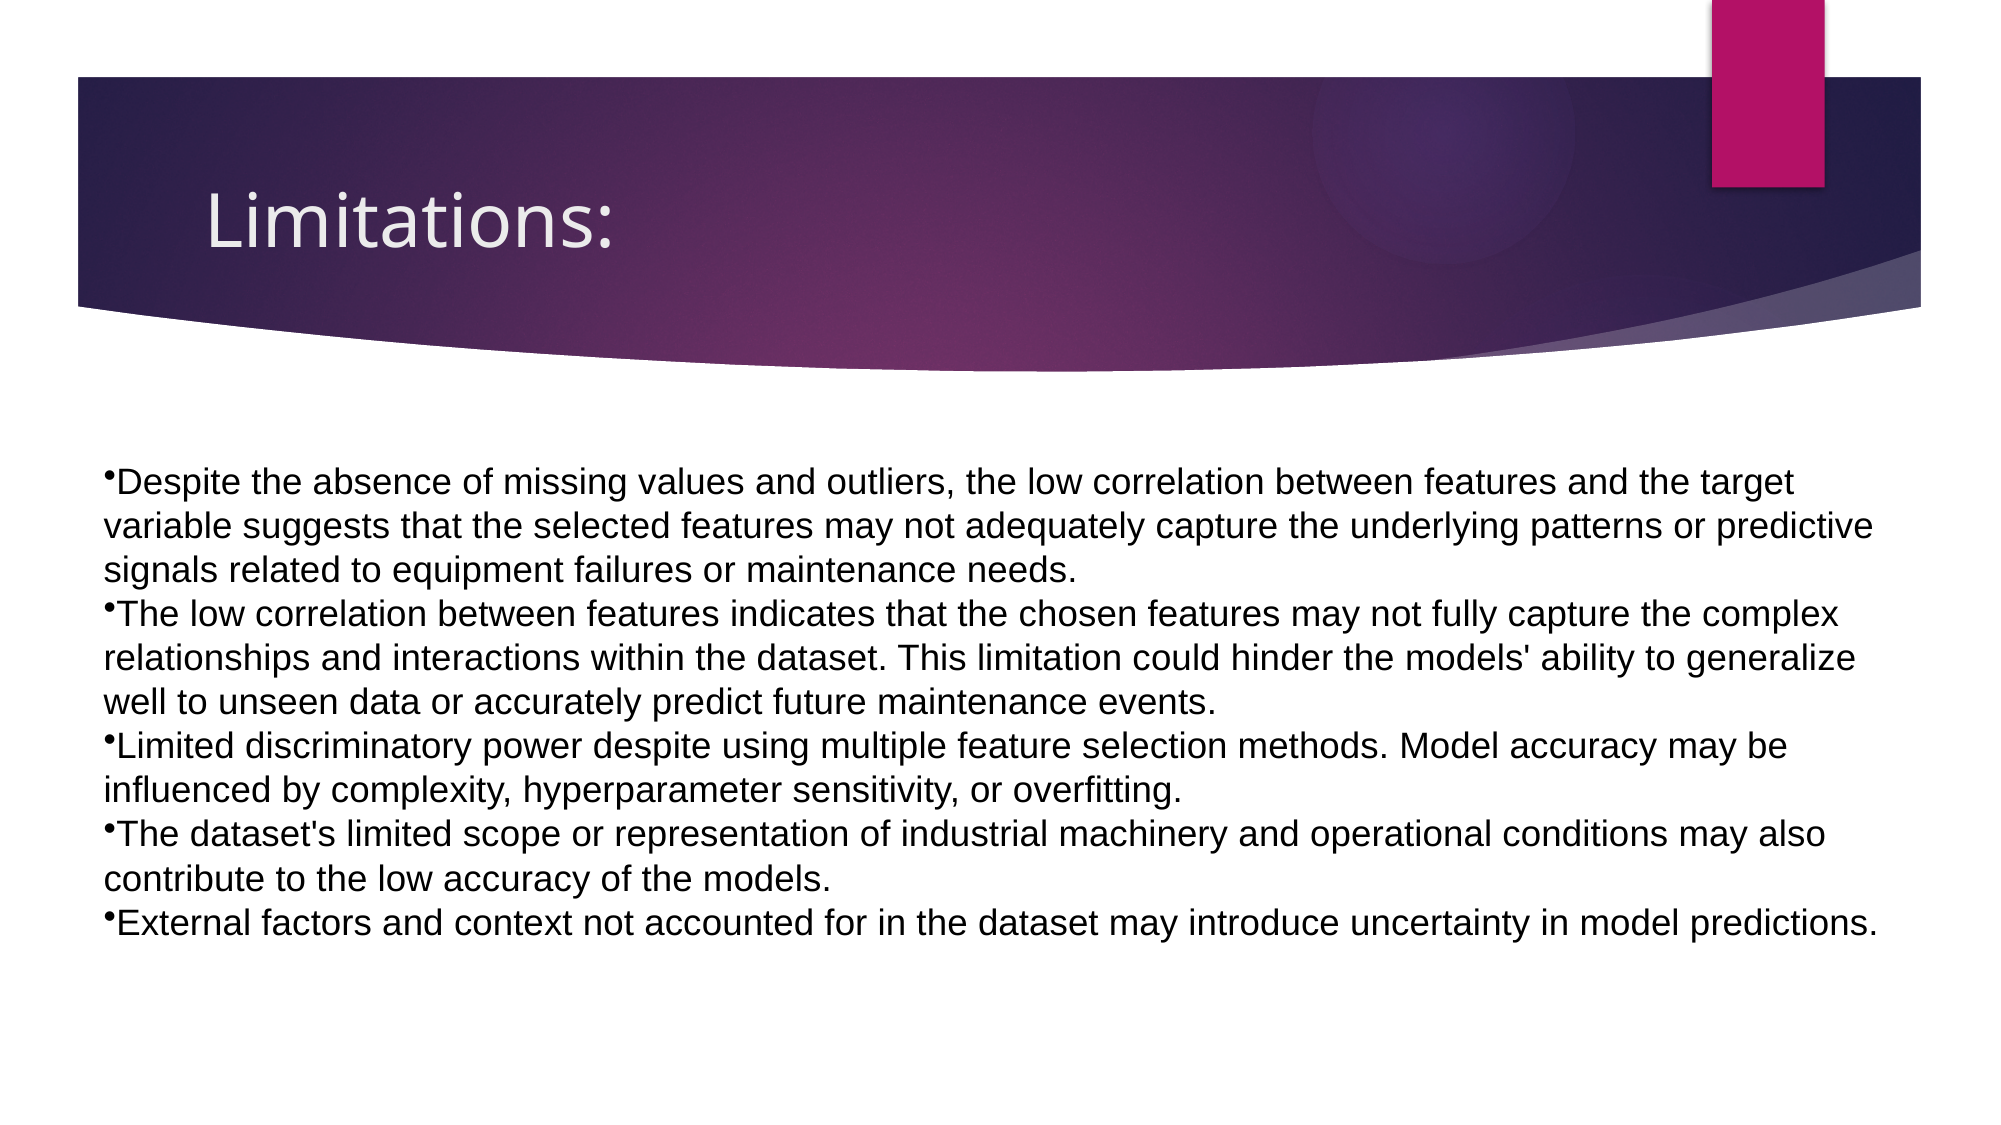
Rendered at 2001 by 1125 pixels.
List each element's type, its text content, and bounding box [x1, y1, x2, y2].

list Despite the absence of missing values and outliers, the low correlation between features and the target variable suggests that the selected features may not adequately capture the underlying patterns or predictive signals related to equipment failures or maintenance needs. The low correlation between features indicates that the chosen features may not fully capture the complex relationships and interactions within the dataset. This limitation could hinder the models' ability to generalize well to unseen data or accurately predict future maintenance events. Limited discriminatory power despite using multiple feature selection methods. Model accuracy may be influenced by complexity, hyperparameter sensitivity, or overfitting. The dataset's limited scope or representation of industrial machinery and operational conditions may also contribute to the low accuracy of the models. External factors and context not accounted for in the dataset may introduce uncertainty in model predictions. [88, 381, 1921, 988]
title Limitations: [189, 159, 1627, 276]
